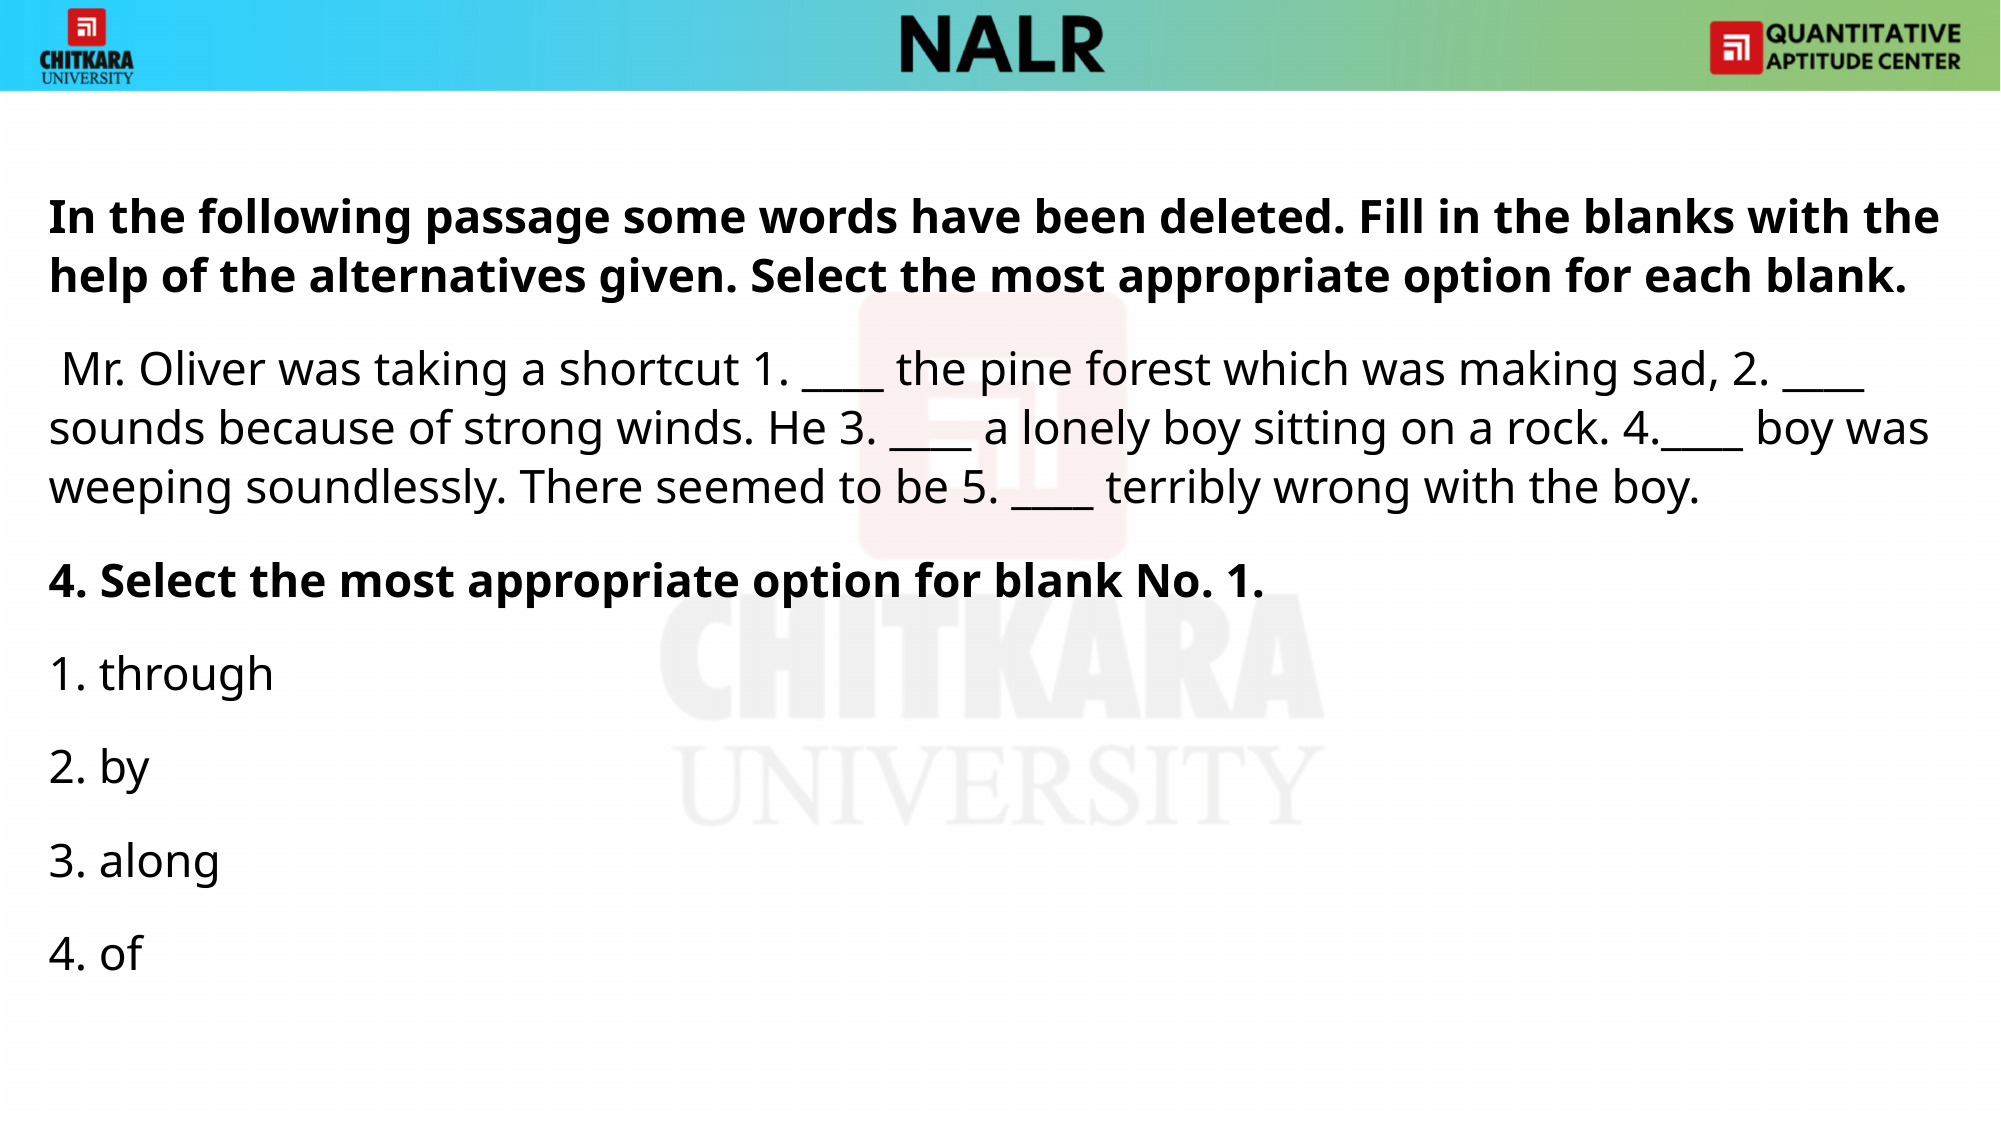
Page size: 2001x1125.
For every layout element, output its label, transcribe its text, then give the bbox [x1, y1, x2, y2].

list In the following passage some words have been deleted. Fill in the blanks with the help of the alternatives given. Select the most appropriate option for each blank. Mr. Oliver was taking a shortcut 1. ____ the pine forest which was making sad, 2. ____ sounds because of strong winds. He 3. ____ a lonely boy sitting on a rock. 4.____ boy was weeping soundlessly. There seemed to be 5. ____ terribly wrong with the boy. 4. Select the most appropriate option for blank No. 1. 1. through 2. by 3. along 4. of [33, 175, 1959, 1053]
picture [0, 0, 2001, 1125]
